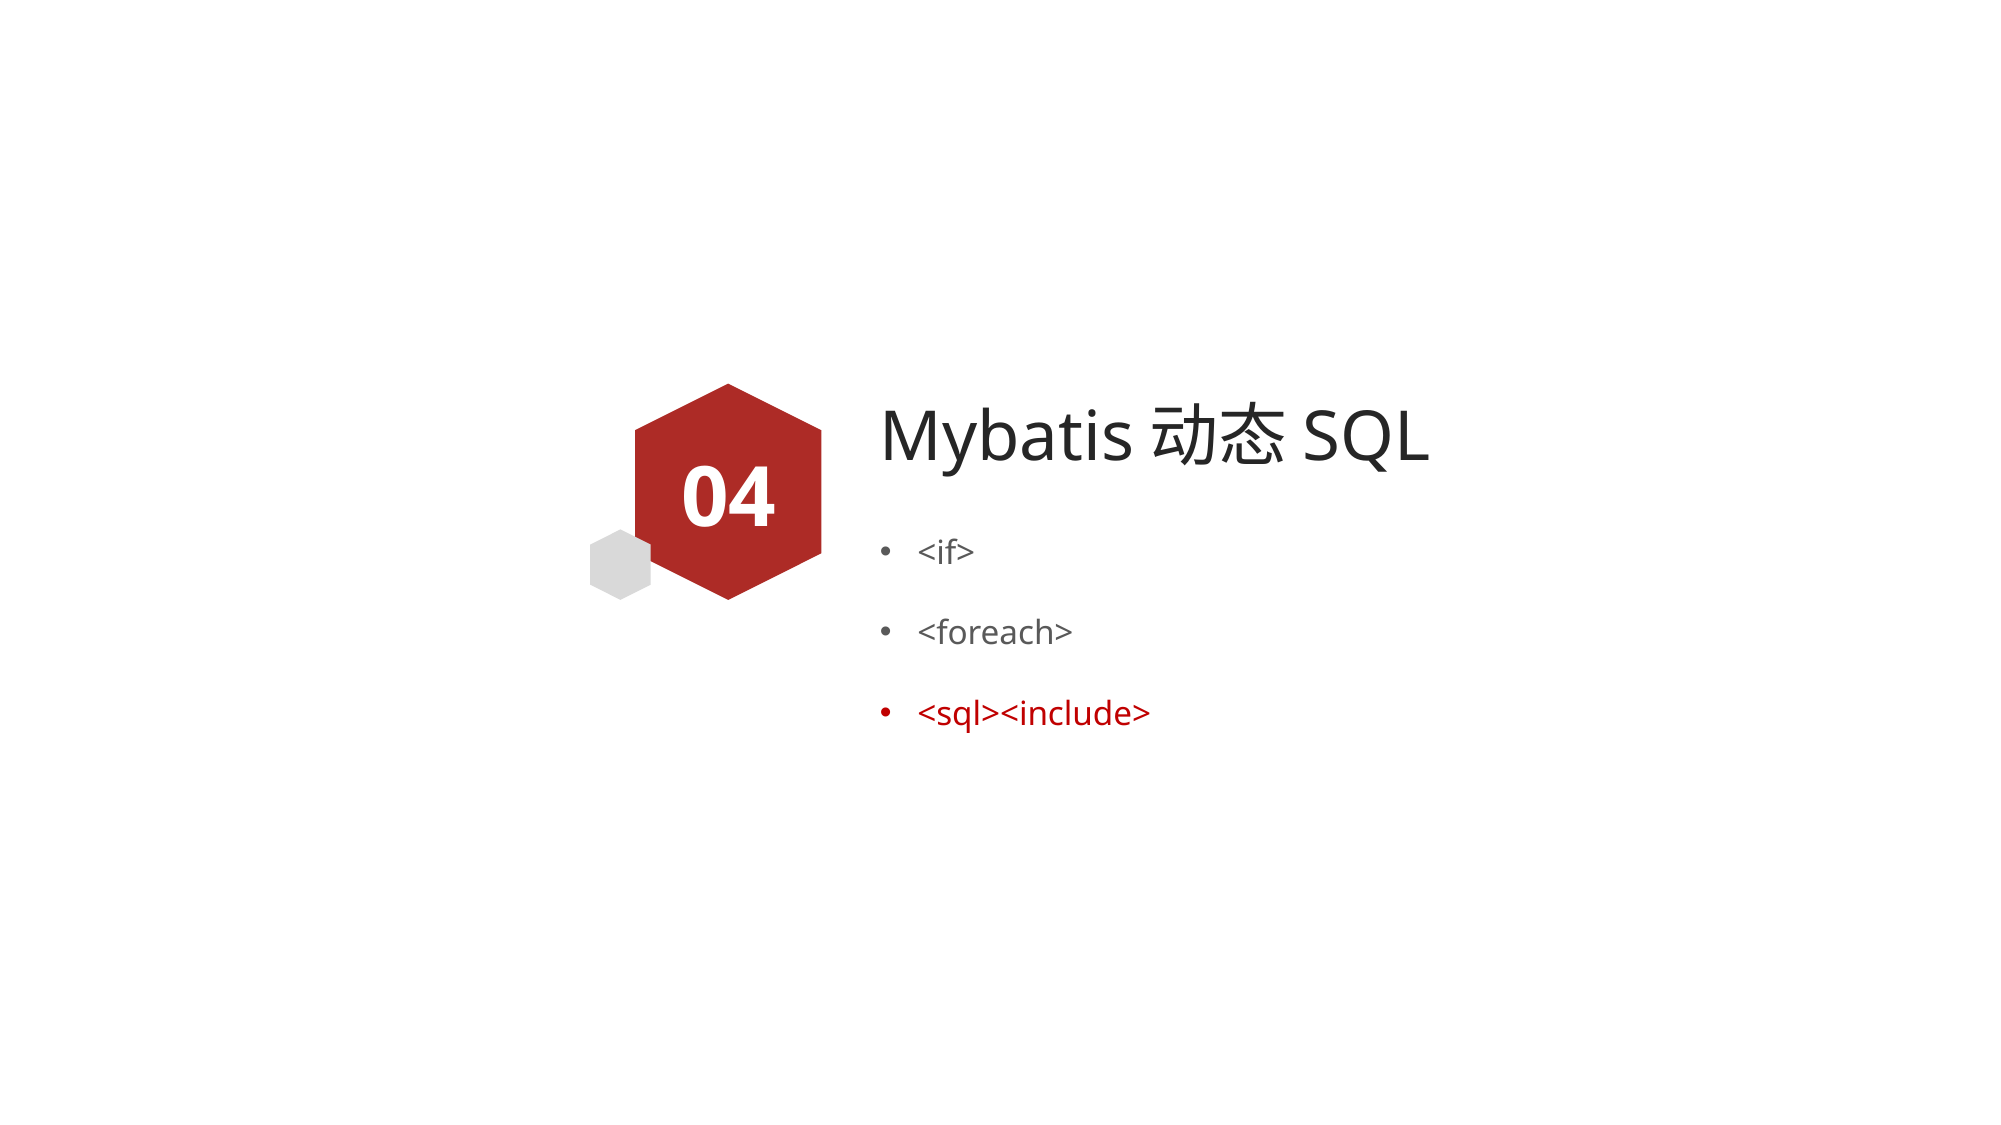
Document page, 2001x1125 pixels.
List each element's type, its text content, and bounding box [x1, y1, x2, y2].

list <if> <foreach> <sql><include> [864, 503, 1762, 837]
list 04 [636, 404, 822, 594]
title Mybatis动态SQL [864, 393, 1762, 484]
